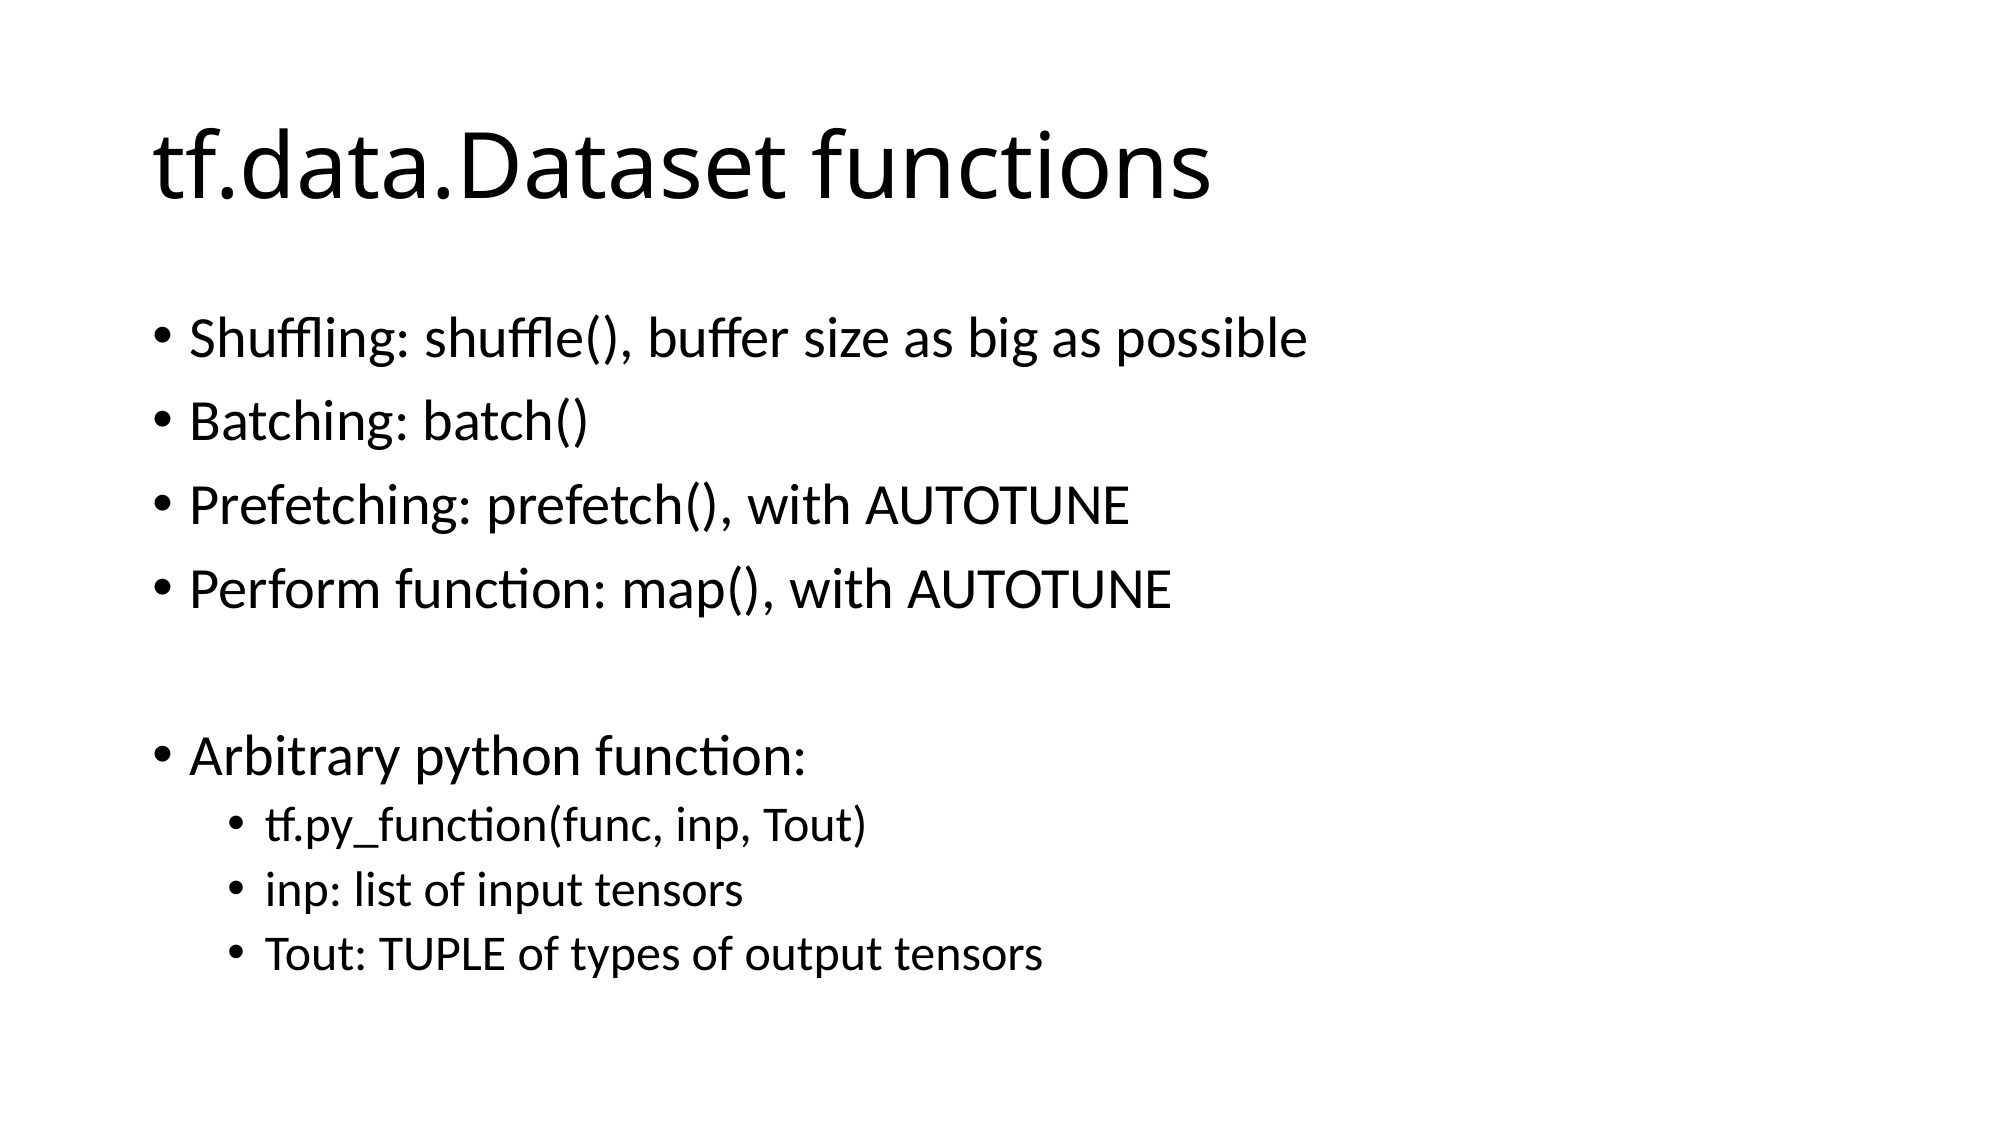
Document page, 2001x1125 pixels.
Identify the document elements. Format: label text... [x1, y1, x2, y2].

list Shuffling: shuffle(), buffer size as big as possible Batching: batch() Prefetching: prefetch(), with AUTOTUNE Perform function: map(), with AUTOTUNE Arbitrary python function: tf.py_function(func, inp, Tout) inp: list of input tensors Tout: TUPLE of types of output tensors [137, 299, 1863, 1014]
title tf.data.Dataset functions [137, 59, 1863, 278]
